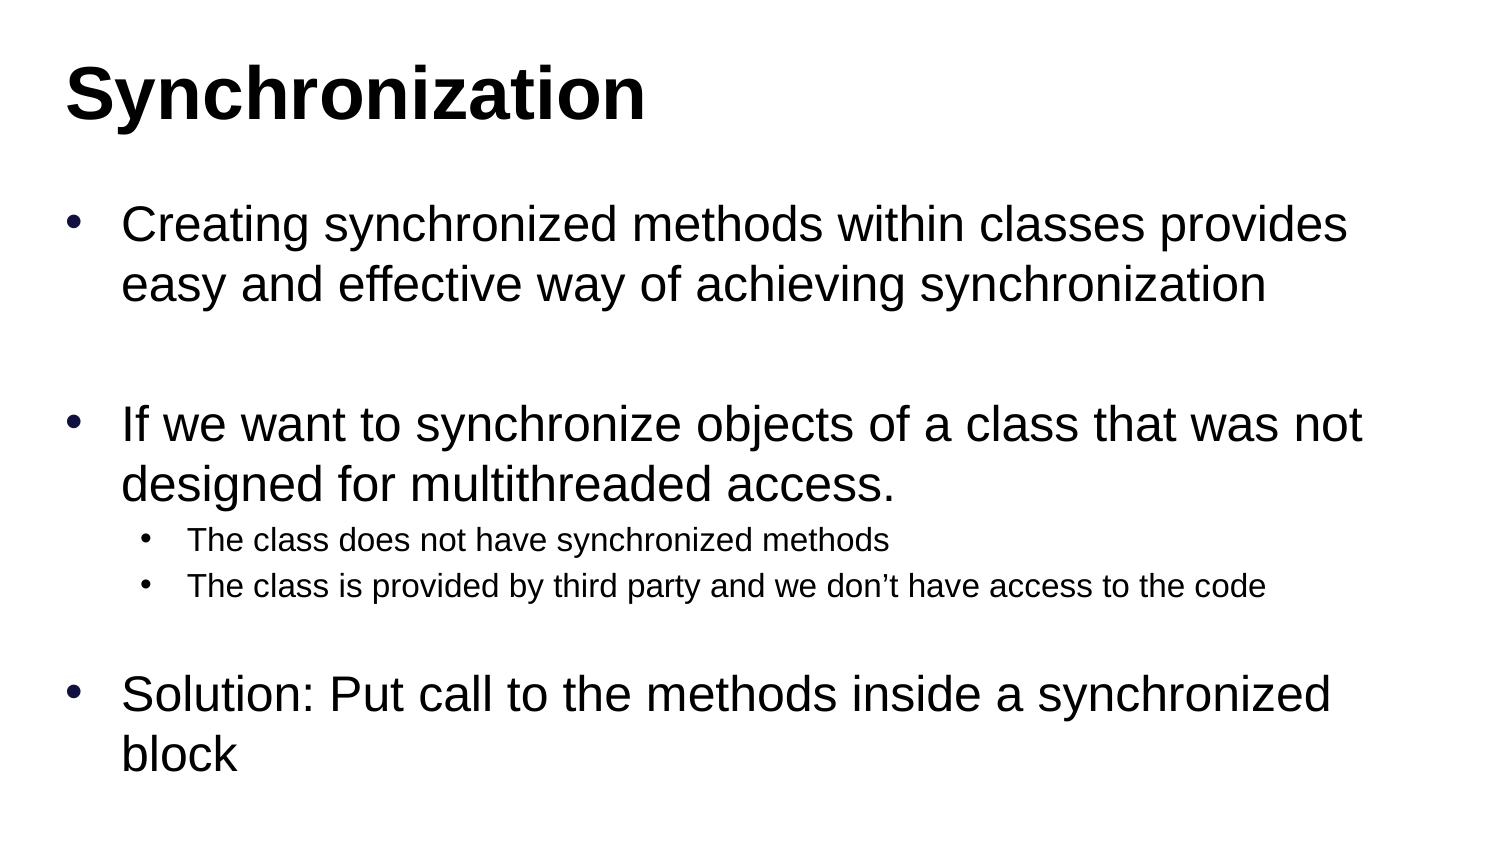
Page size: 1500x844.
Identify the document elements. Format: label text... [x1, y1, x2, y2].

list Creating synchronized methods within classes provides easy and effective way of achieving synchronization If we want to synchronize objects of a class that was not designed for multithreaded access. The class does not have synchronized methods The class is provided by third party and we don’t have access to the code Solution: Put call to the methods inside a synchronized block [50, 183, 1400, 741]
list Synchronization [50, 18, 1088, 160]
